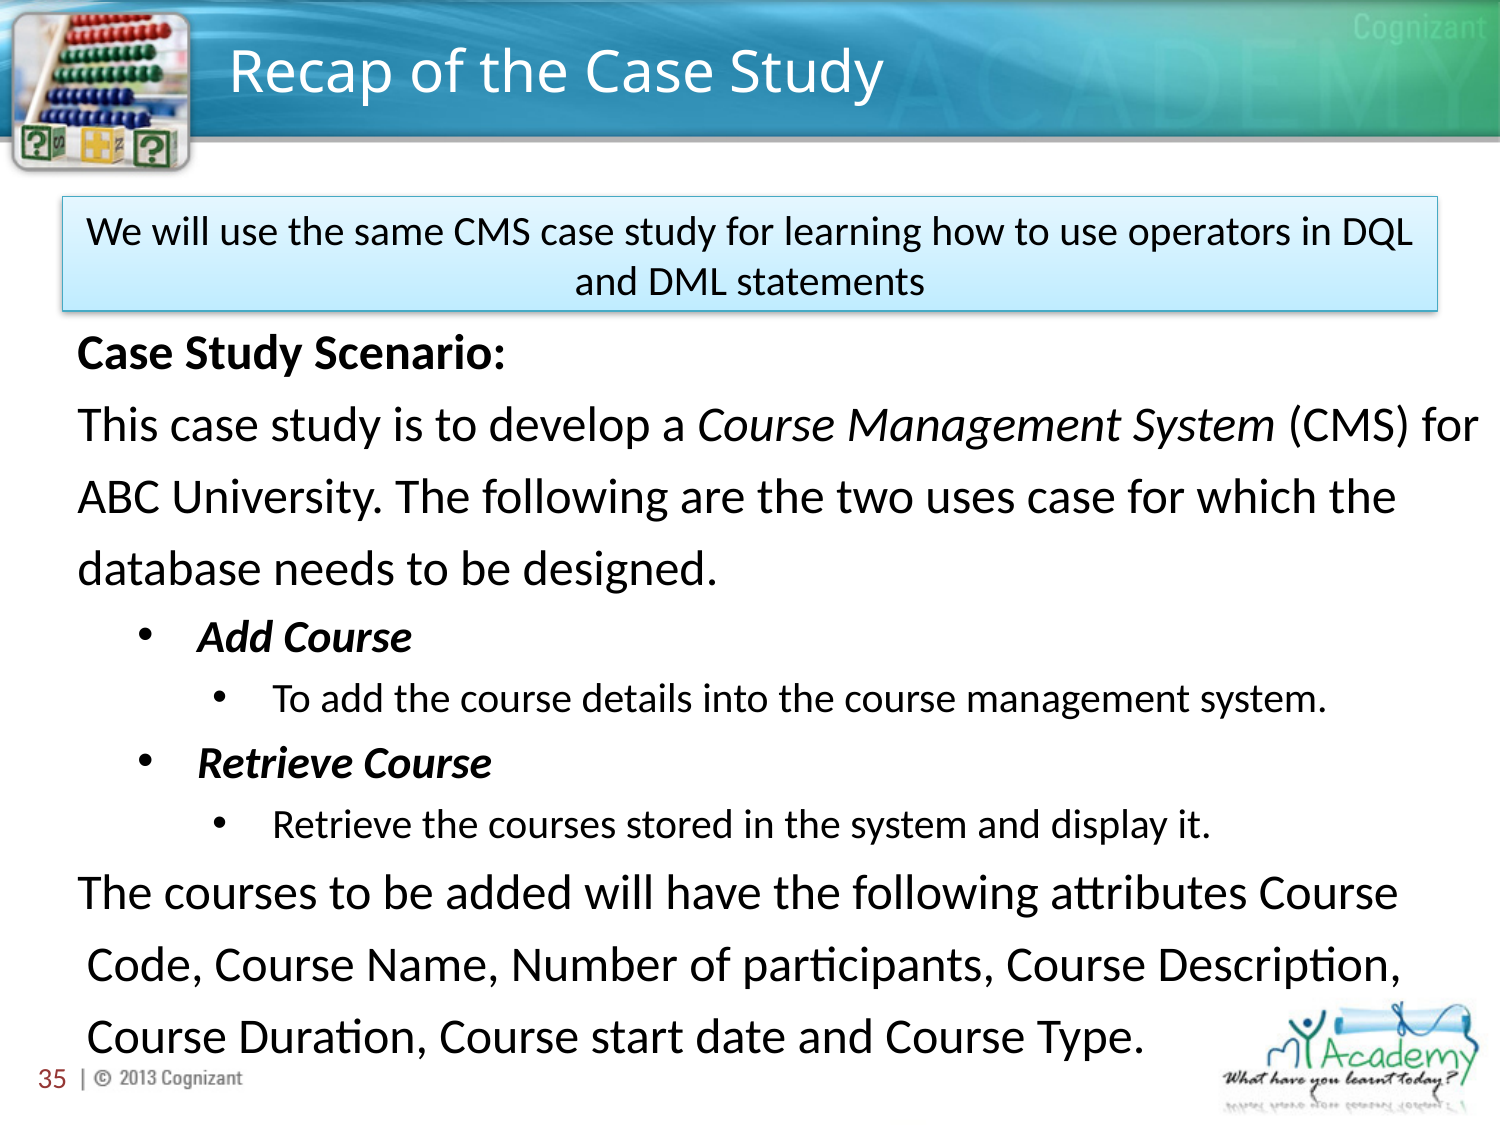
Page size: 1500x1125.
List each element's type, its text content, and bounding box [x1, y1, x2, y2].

slide_number 35 [22, 1052, 98, 1098]
text_box We will use the same CMS case study for learning how to use operators in DQL and DML statements [62, 196, 1438, 312]
picture [0, 0, 1500, 1125]
text_box Case Study Scenario: This case study is to develop a Course Management System (CMS) for ABC University. The following are the two uses case for which the database needs to be designed. Add Course To add the course details into the course management system. Retrieve Course Retrieve the courses stored in the system and display it. The courses to be added will have the following attributes Course Code, Course Name, Number of participants, Course Description, Course Duration, Course start date and Course Type. [60, 298, 1500, 1073]
title Recap of the Case Study [213, 0, 1500, 163]
